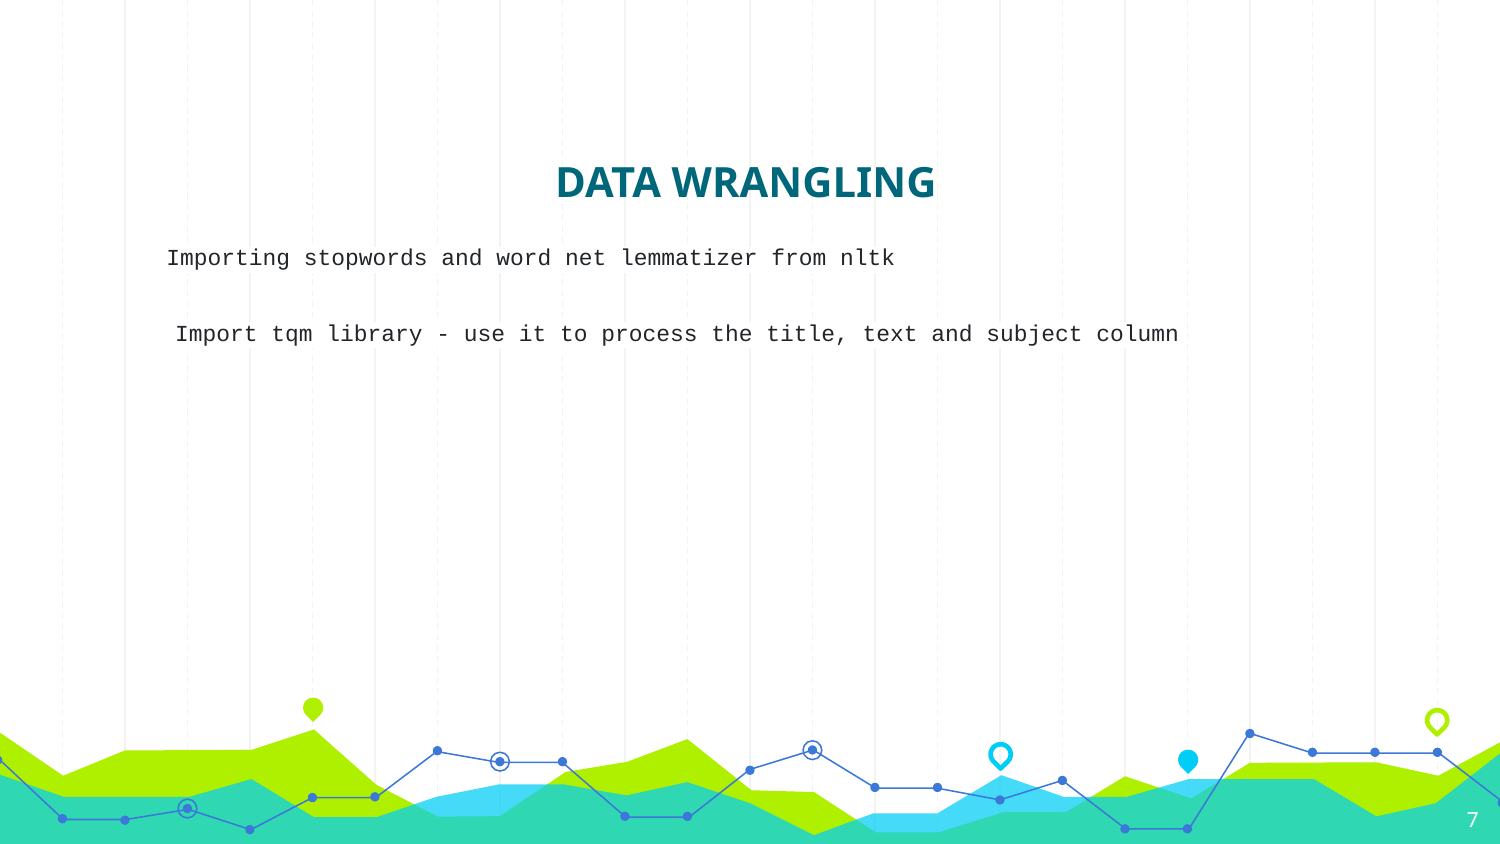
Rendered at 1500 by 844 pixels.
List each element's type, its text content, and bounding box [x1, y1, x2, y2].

text_box Importing stopwords and word net lemmatizer from nltk [72, 221, 1365, 346]
slide_number ‹#› [1403, 791, 1494, 844]
title DATA WRANGLING [171, 103, 1320, 221]
text_box Import tqm library - use it to process the title, text and subject column [160, 299, 1348, 361]
